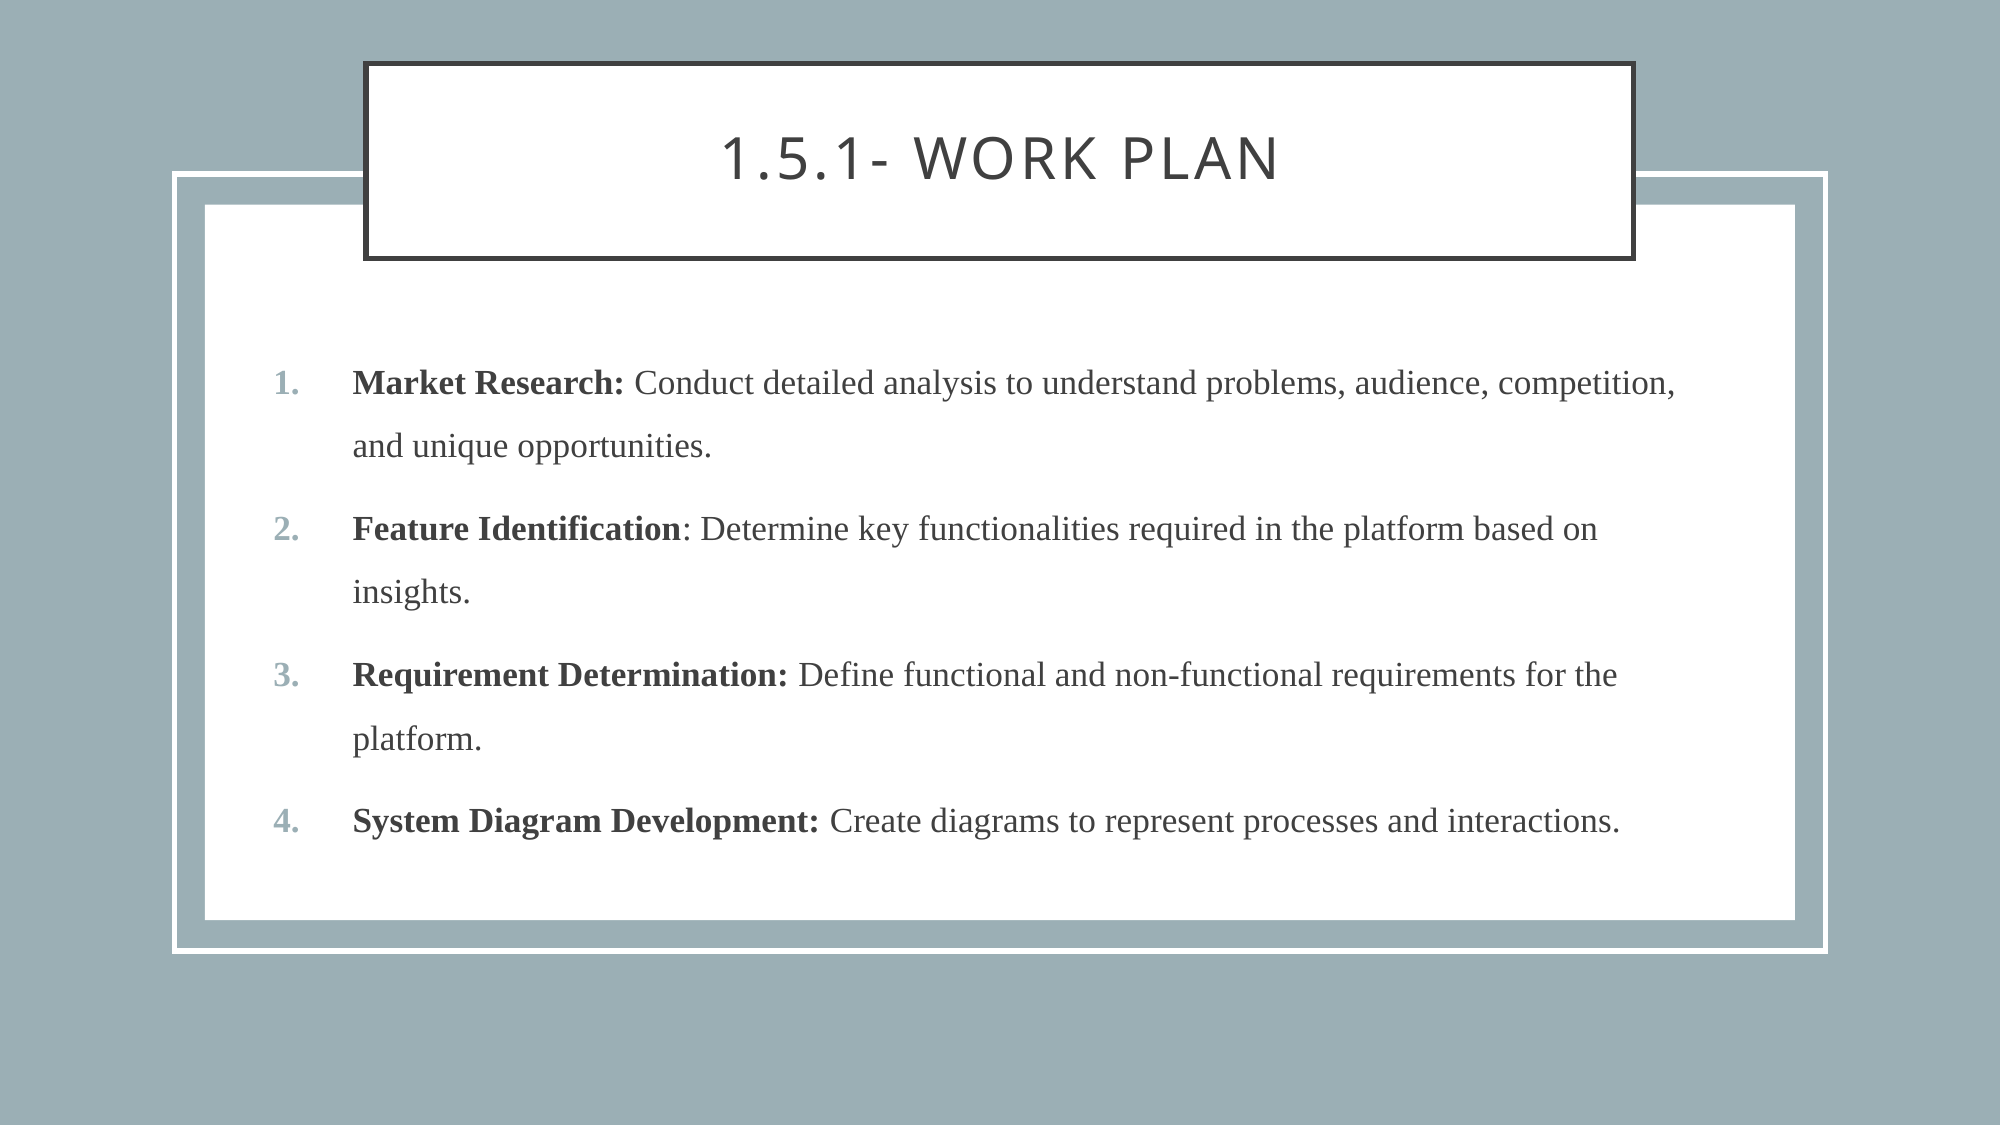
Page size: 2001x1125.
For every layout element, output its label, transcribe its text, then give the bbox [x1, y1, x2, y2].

text_box [173, 173, 1827, 952]
text_box [0, 0, 2000, 1125]
title 1.5.1- work plan [363, 61, 1636, 261]
list Market Research: Conduct detailed analysis to understand problems, audience, competition, and unique opportunities. Feature Identification: Determine key functionalities required in the platform based on insights. Requirement Determination: Define functional and non-functional requirements for the platform. System Diagram Development: Create diagrams to represent processes and interactions. [258, 330, 1734, 849]
